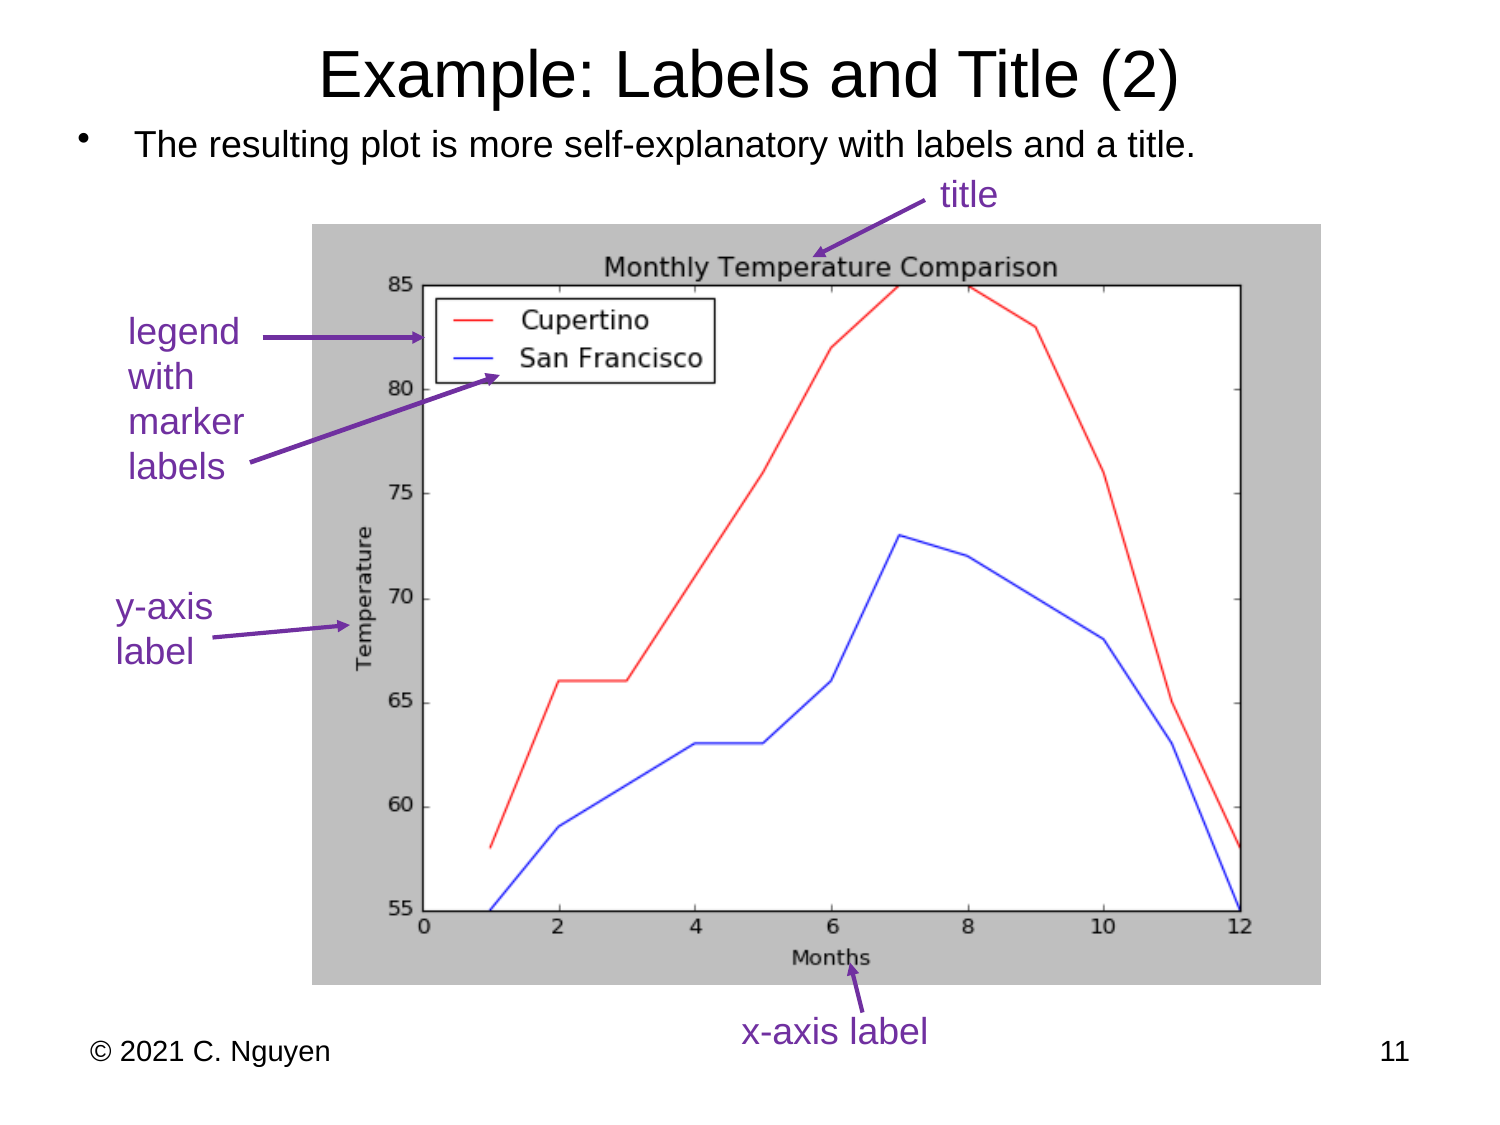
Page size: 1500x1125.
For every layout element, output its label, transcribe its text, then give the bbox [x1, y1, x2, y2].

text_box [249, 374, 501, 463]
picture [312, 224, 1322, 985]
text_box legend with marker labels [113, 299, 260, 495]
slide_number 11 [1074, 1024, 1426, 1103]
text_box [212, 624, 351, 638]
list The resulting plot is more self-explanatory with labels and a title. [62, 112, 1426, 1051]
text_box x-axis label [726, 999, 944, 1060]
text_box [849, 962, 863, 1013]
slide_number © 2021 C. Nguyen [74, 1024, 426, 1103]
title Example: Labels and Title (2) [74, 12, 1426, 112]
text_box y-axis label [100, 574, 229, 680]
text_box title [925, 162, 1014, 223]
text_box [812, 199, 926, 258]
